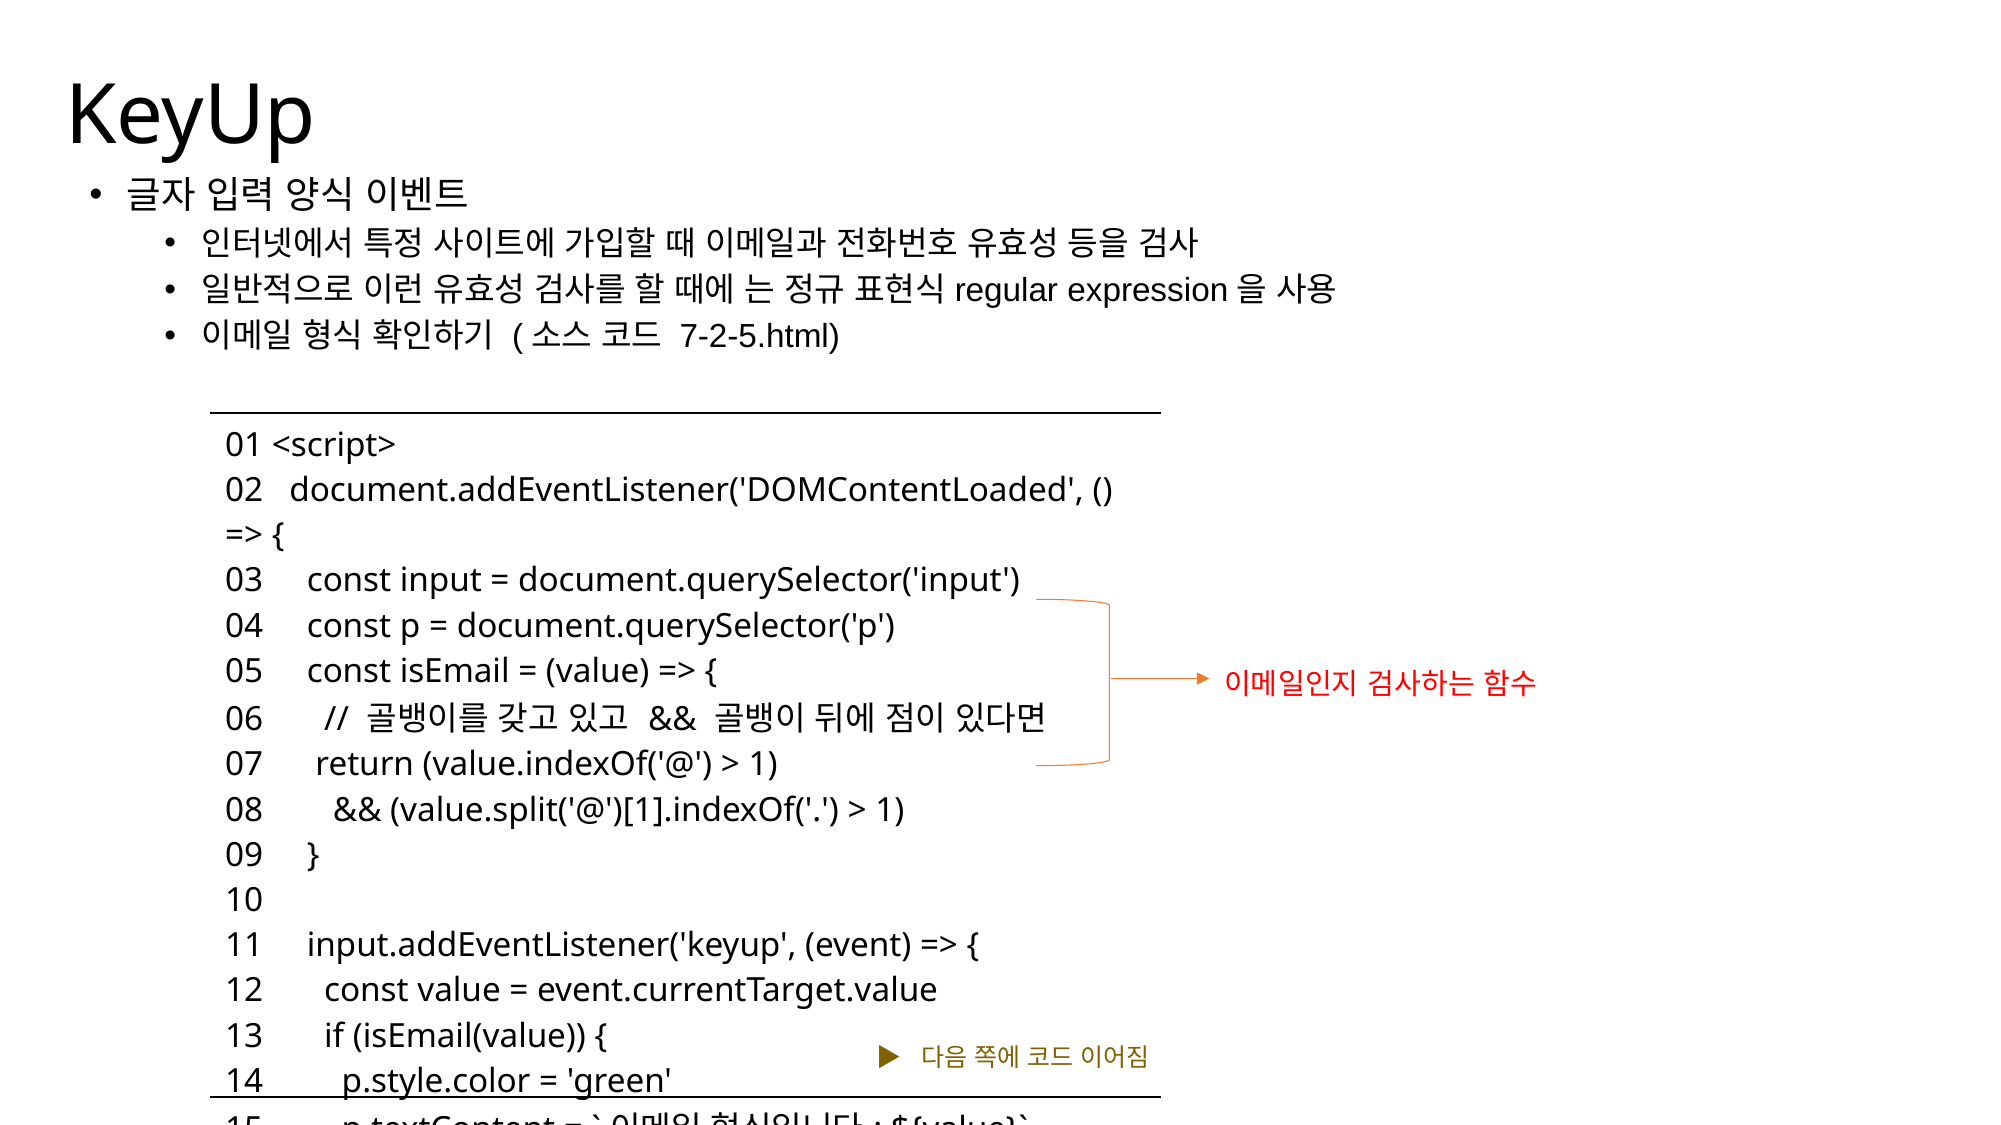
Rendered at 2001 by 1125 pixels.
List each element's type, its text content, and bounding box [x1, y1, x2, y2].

text_box ▶ 다음 쪽에 코드 이어짐 [862, 1034, 1335, 1080]
text_box 글자 입력 양식 이벤트 인터넷에서 특정 사이트에 가입할 때 이메일과 전화번호 유효성 등을 검사 일반적으로 이런 유효성 검사를 할 때에 는 정규 표현식regular expression을 사용 이메일 형식 확인하기 (소스 코드 7-2-5.html) [74, 168, 1926, 1070]
text_box 이메일인지 검사하는 함수 [1209, 657, 1699, 708]
text_box KeyUp [50, 52, 1051, 168]
table_header 01 <script> 02 document.addEventListener('DOMContentLoaded', () => { 03 const input = document.querySelector('input') 04 const p = document.querySelector('p') 05 const isEmail = (value) => { 06 // 골뱅이를 갖고 있고 && 골뱅이 뒤에 점이 있다면 07 return (value.indexOf('@') > 1) 08 && (value.split('@')[1].indexOf('.') > 1) 09 } 10 11 input.addEventListener('keyup', (event) => { 12 const value = event.currentTarget.value 13 if (isEmail(value)) { 14 p.style.color = 'green' 15 p.textContent = `이메일 형식입니다: ${value}` [210, 414, 1161, 1096]
text_box [1036, 598, 1110, 767]
